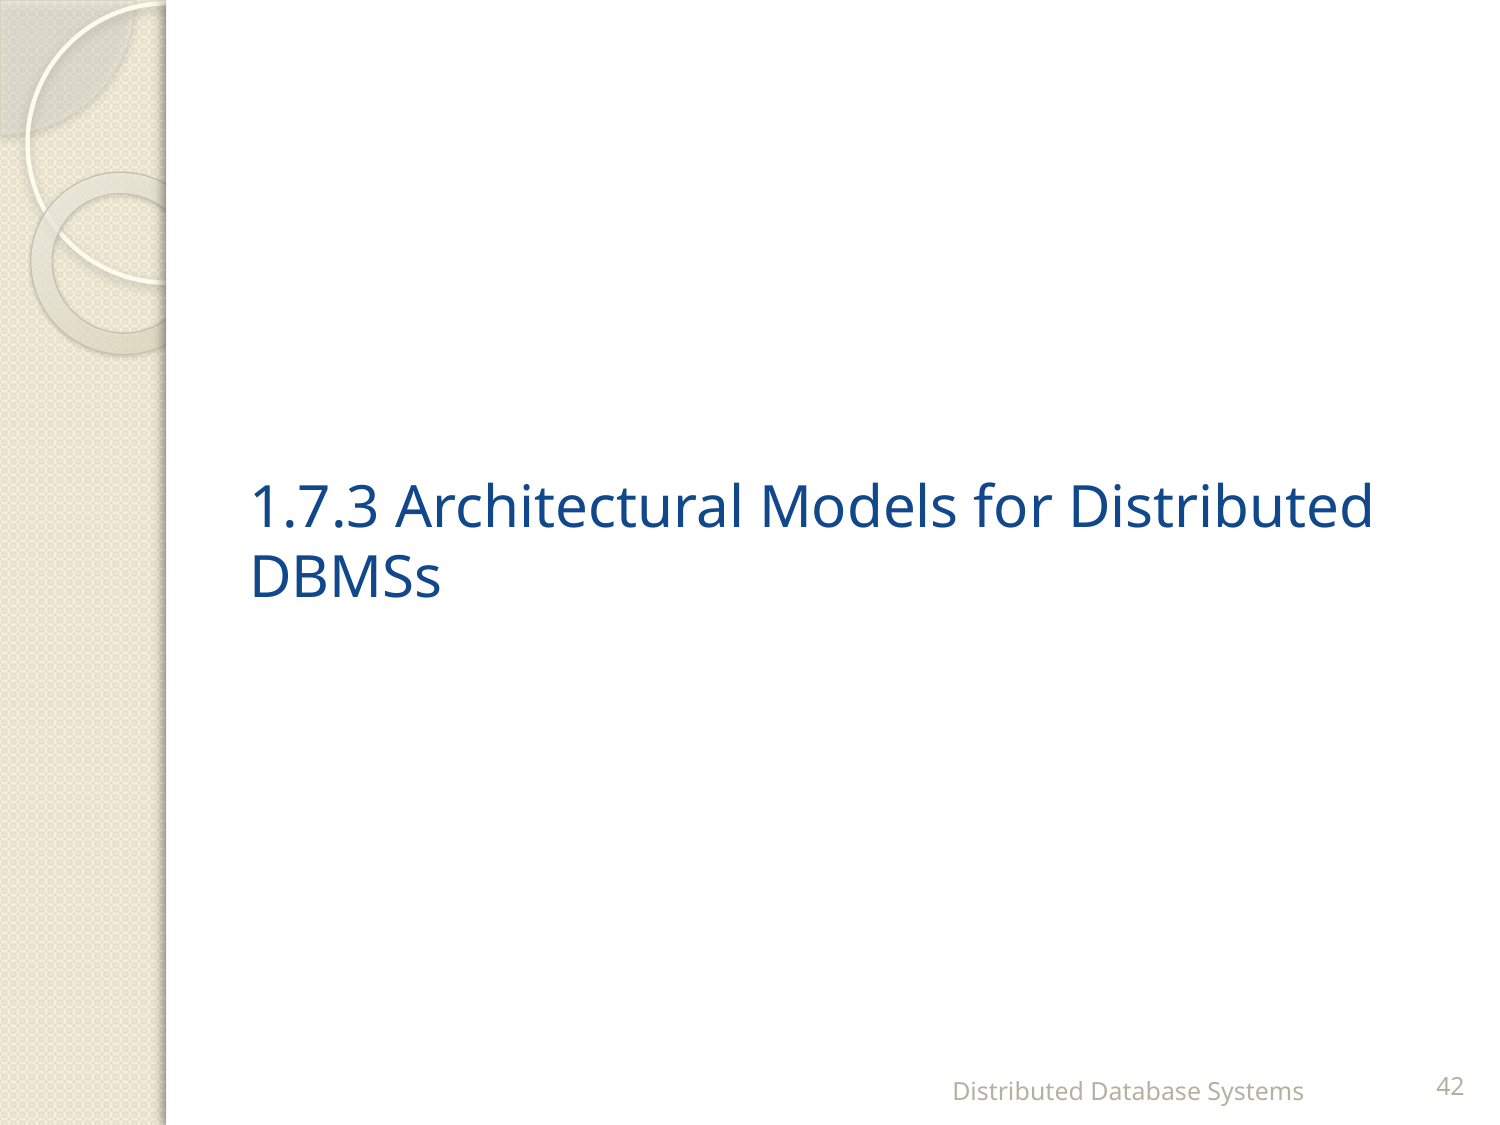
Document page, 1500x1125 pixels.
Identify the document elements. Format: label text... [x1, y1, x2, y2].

slide_number 42 [1413, 1034, 1488, 1113]
title 1.7.3 Architectural Models for Distributed DBMSs [234, 445, 1465, 633]
footer Distributed Database Systems [937, 1034, 1413, 1113]
